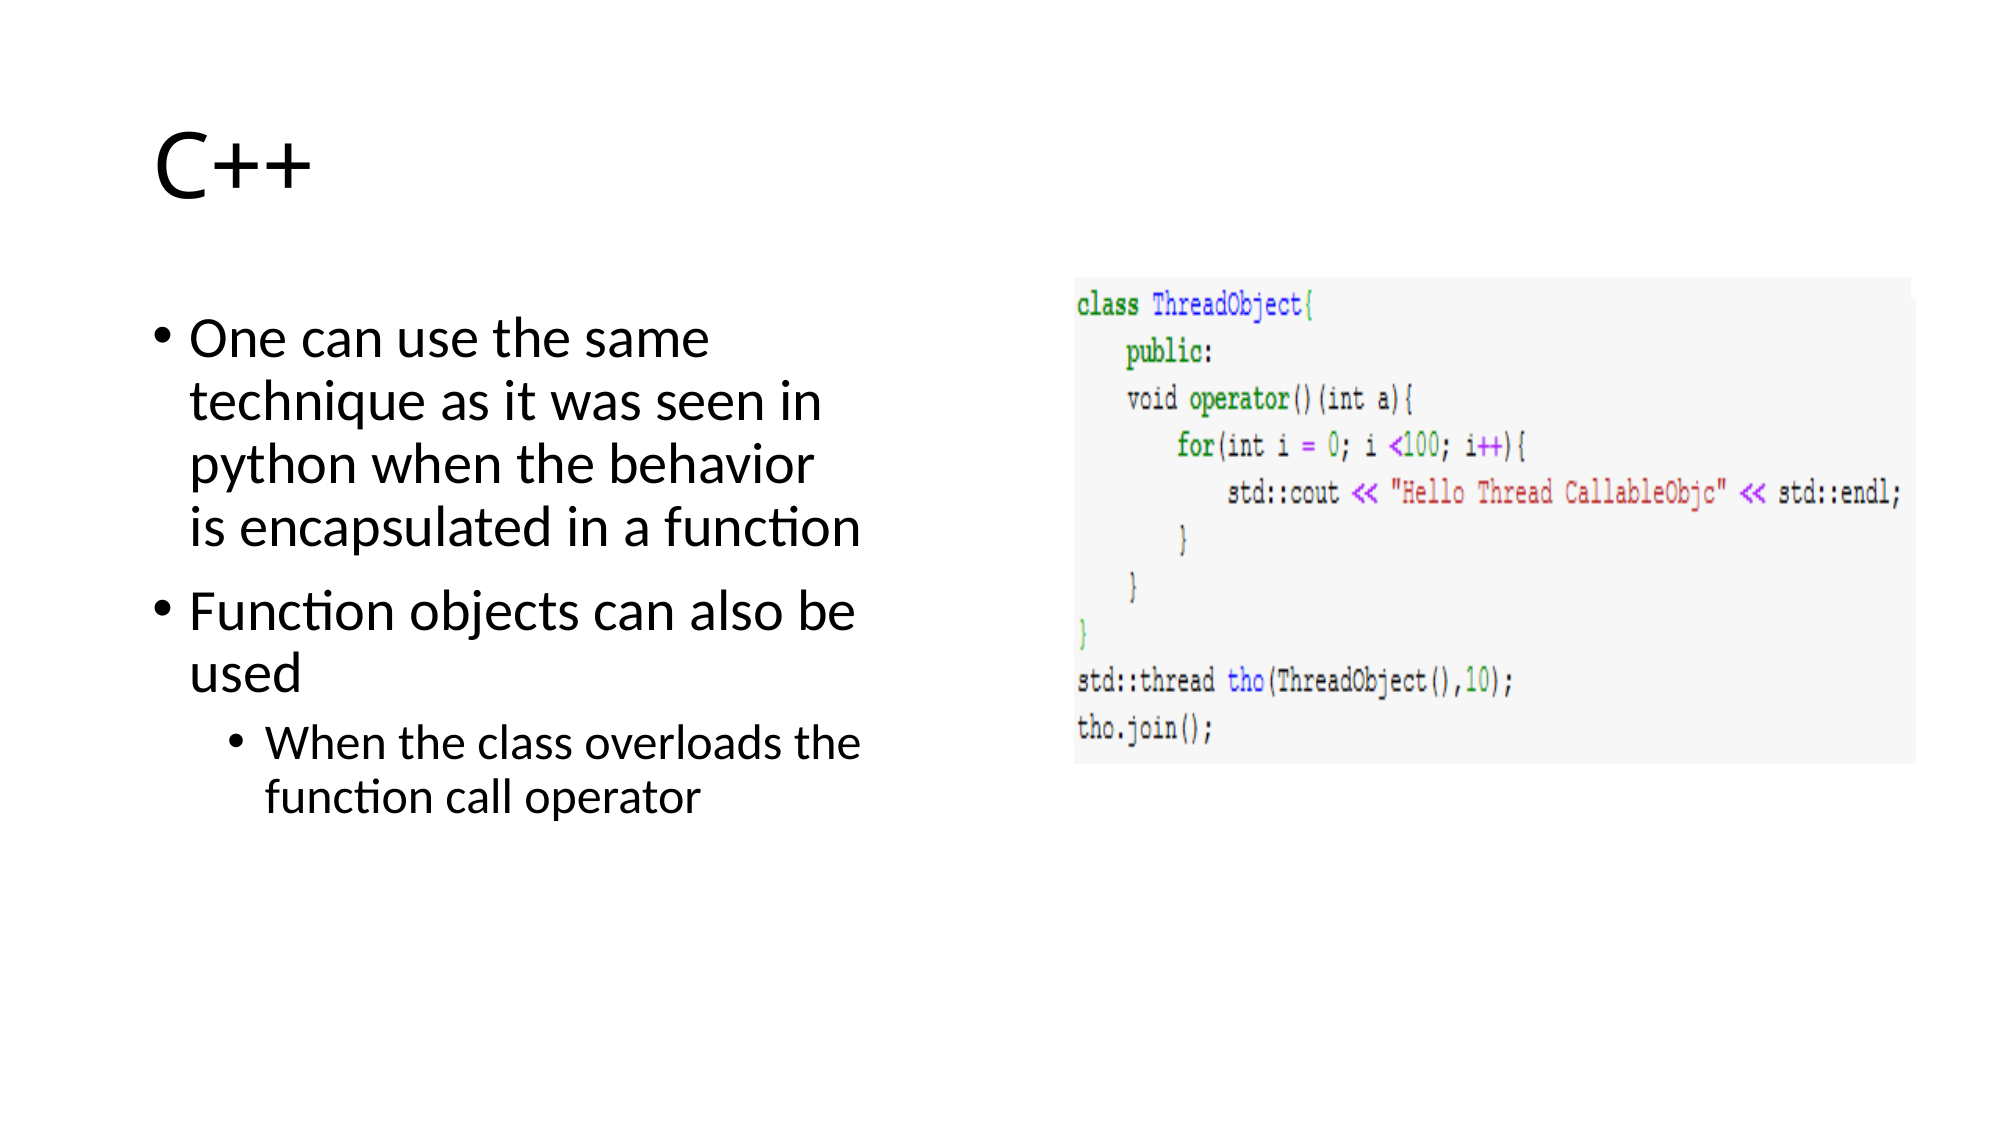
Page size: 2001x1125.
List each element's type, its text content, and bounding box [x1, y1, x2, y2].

title C++ [137, 59, 1863, 278]
list One can use the same technique as it was seen in python when the behavior is encapsulated in a function Function objects can also be used When the class overloads the function call operator [137, 299, 879, 1014]
picture [1074, 277, 1916, 764]
